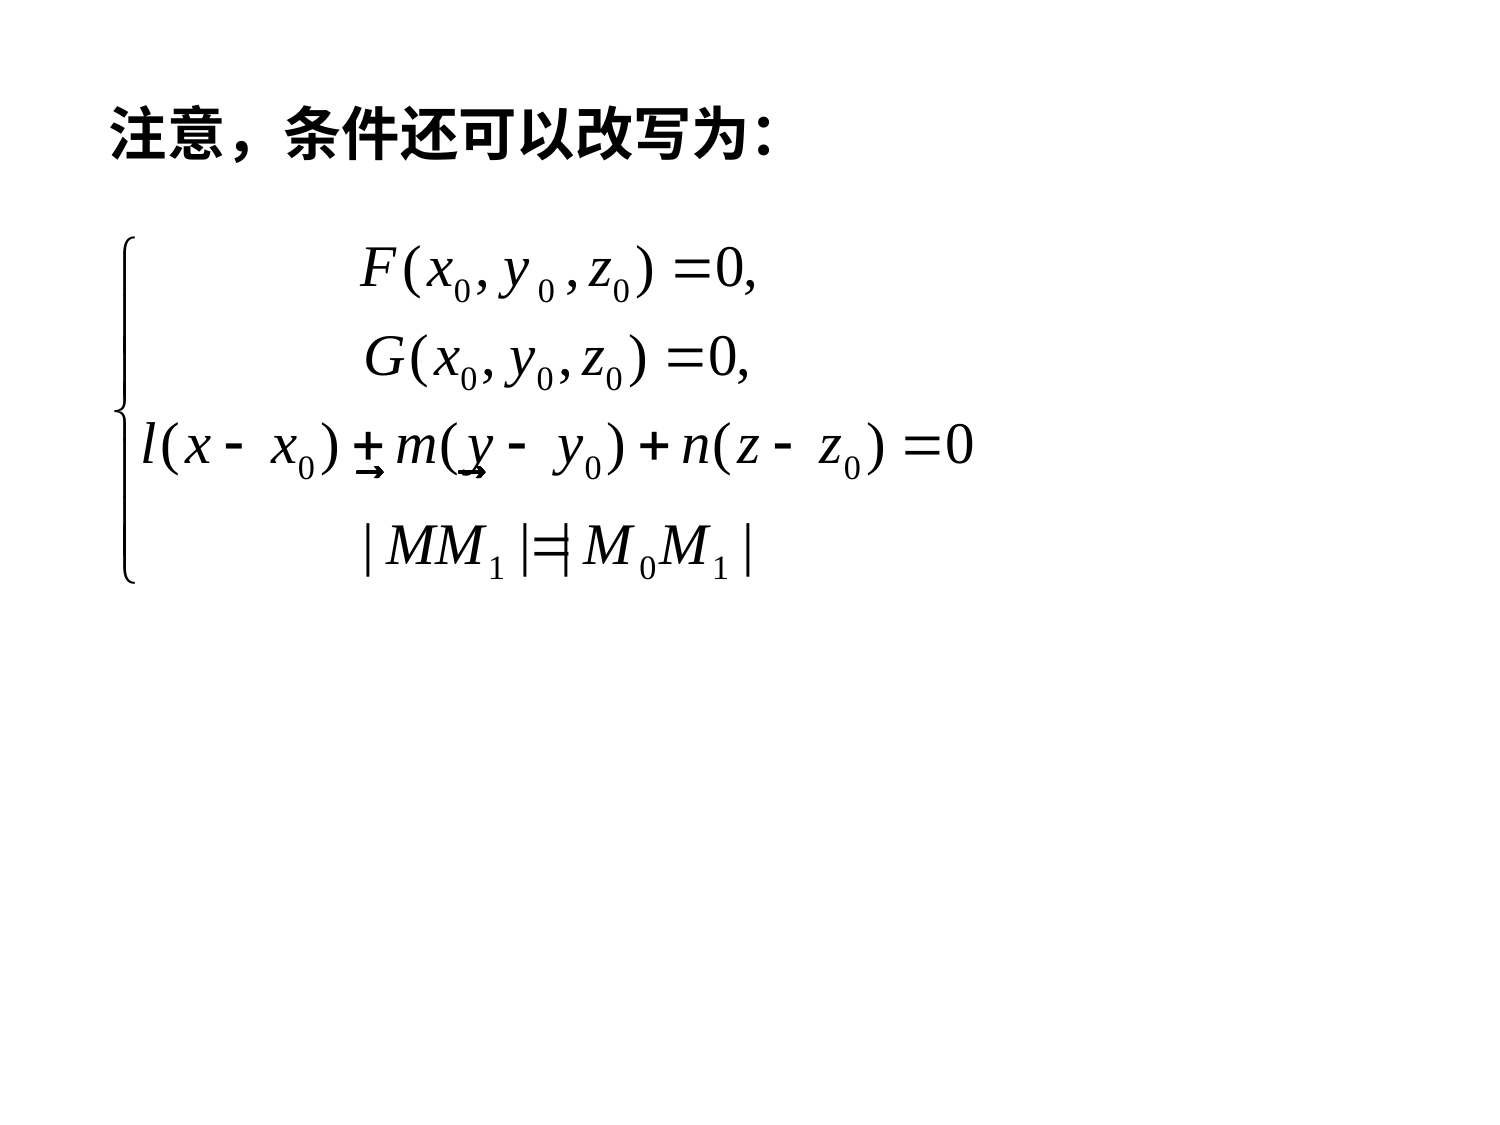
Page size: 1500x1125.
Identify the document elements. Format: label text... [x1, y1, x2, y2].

text_box 注意，条件还可以改写为： [94, 90, 823, 175]
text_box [100, 223, 987, 599]
